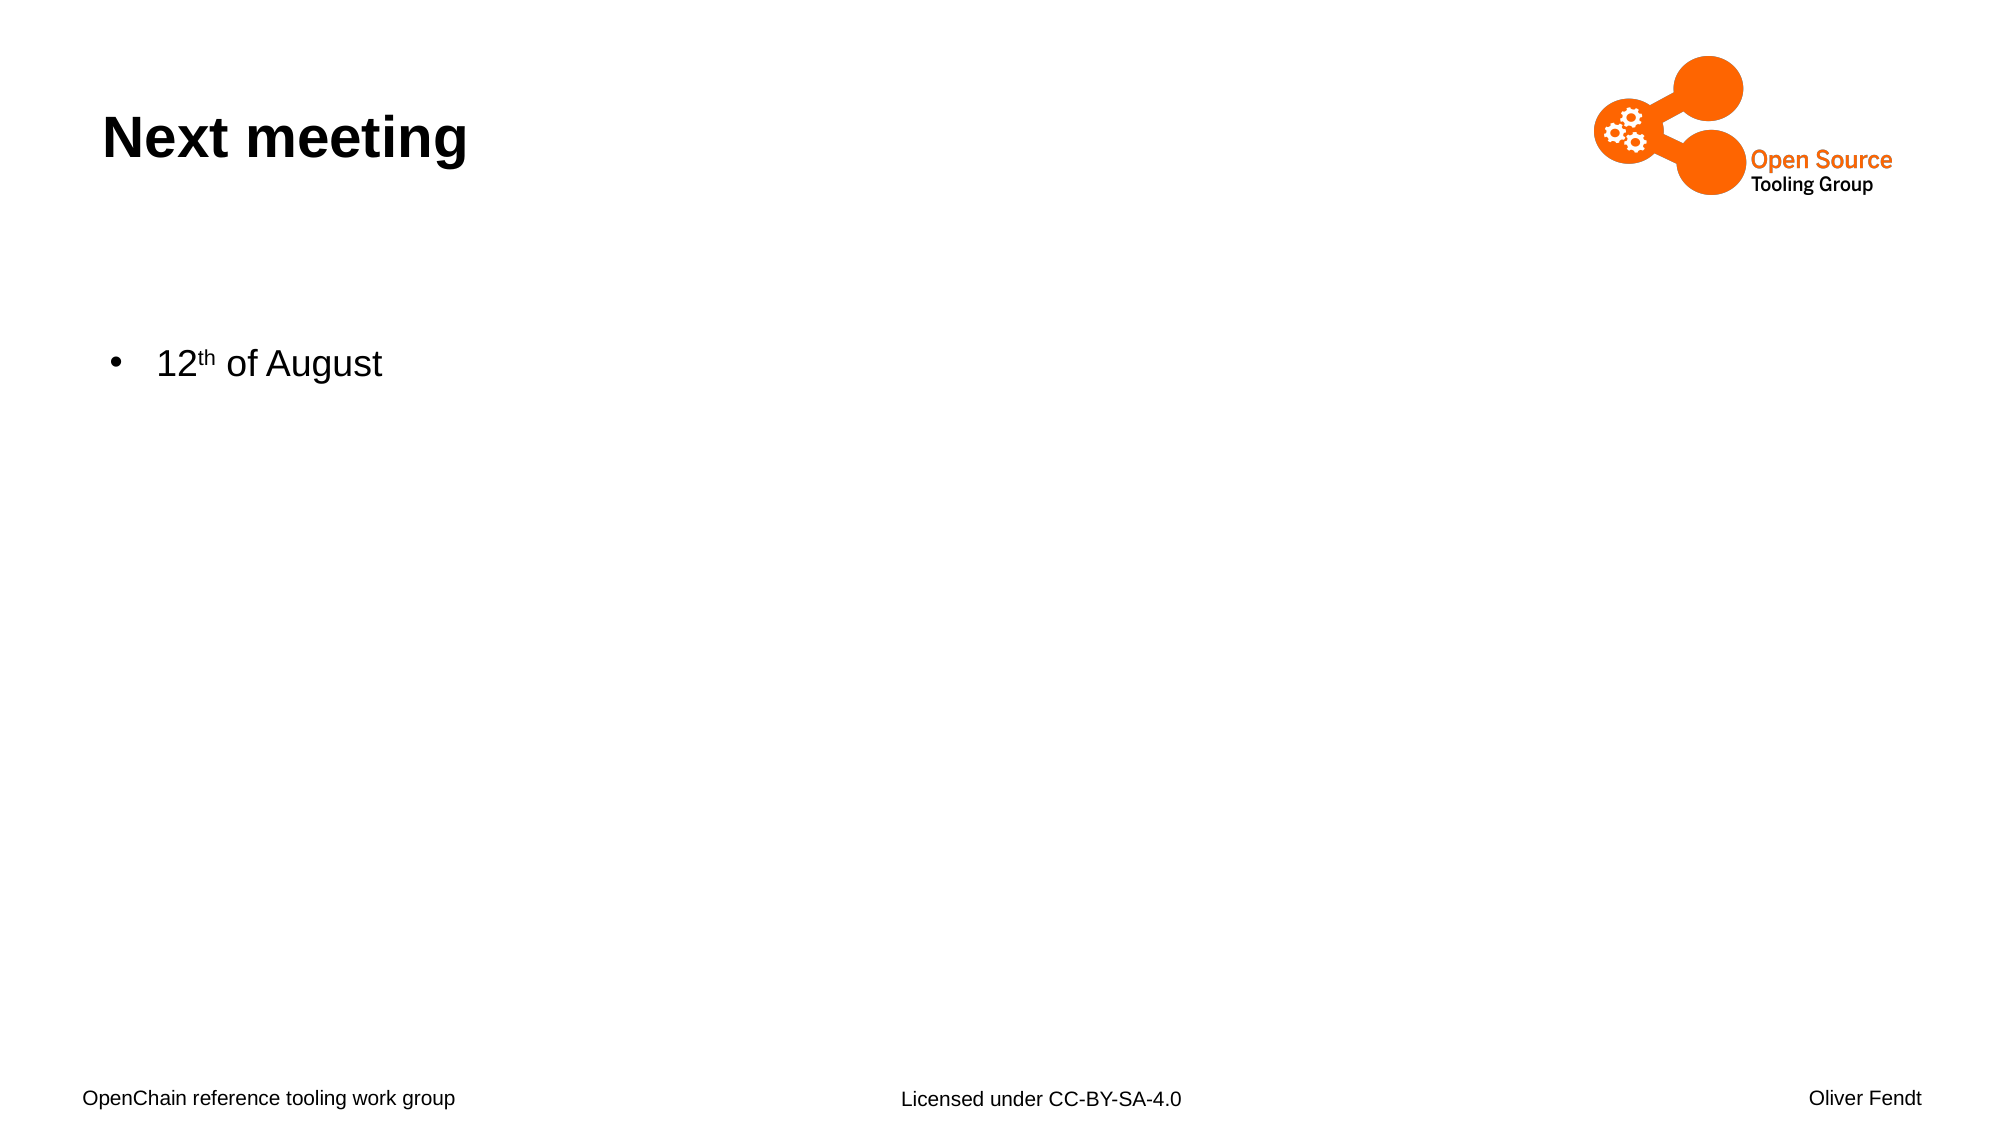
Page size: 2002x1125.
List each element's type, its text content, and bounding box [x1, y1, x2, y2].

text_box 12th of August [109, 289, 1860, 484]
title Next meeting [0, 0, 2001, 209]
